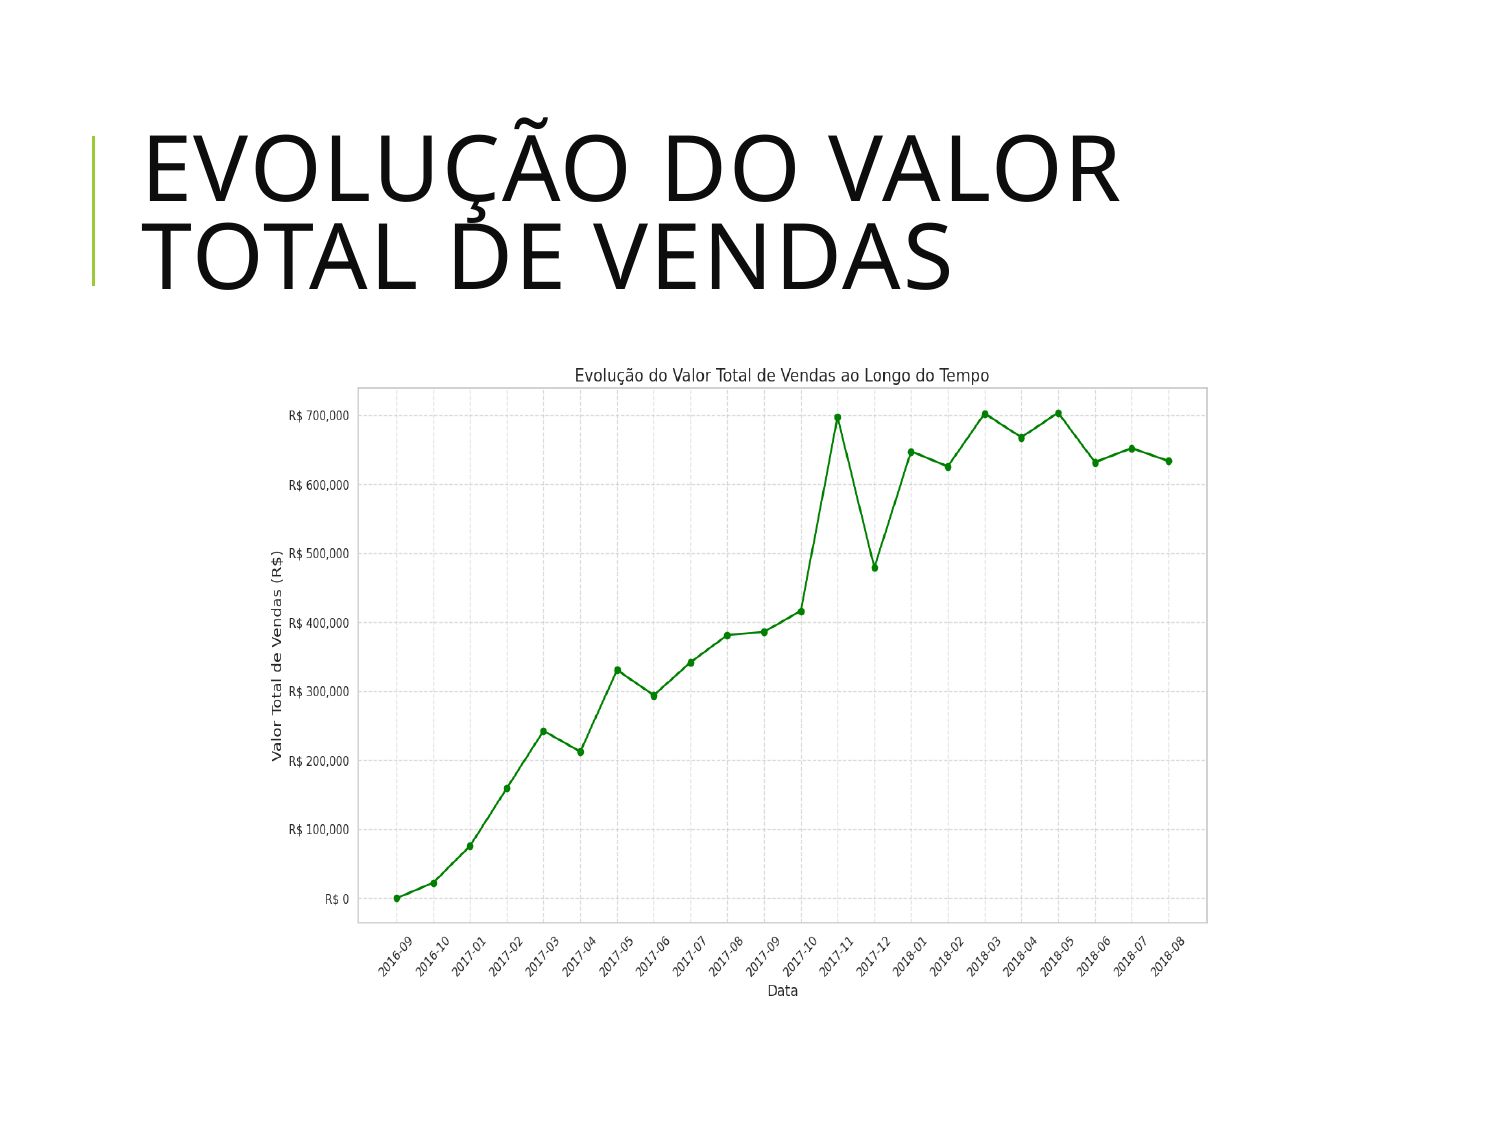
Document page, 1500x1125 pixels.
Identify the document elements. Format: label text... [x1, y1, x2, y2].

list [259, 353, 1219, 1014]
title Evolução do Valor Total de Vendas [126, 96, 1322, 342]
